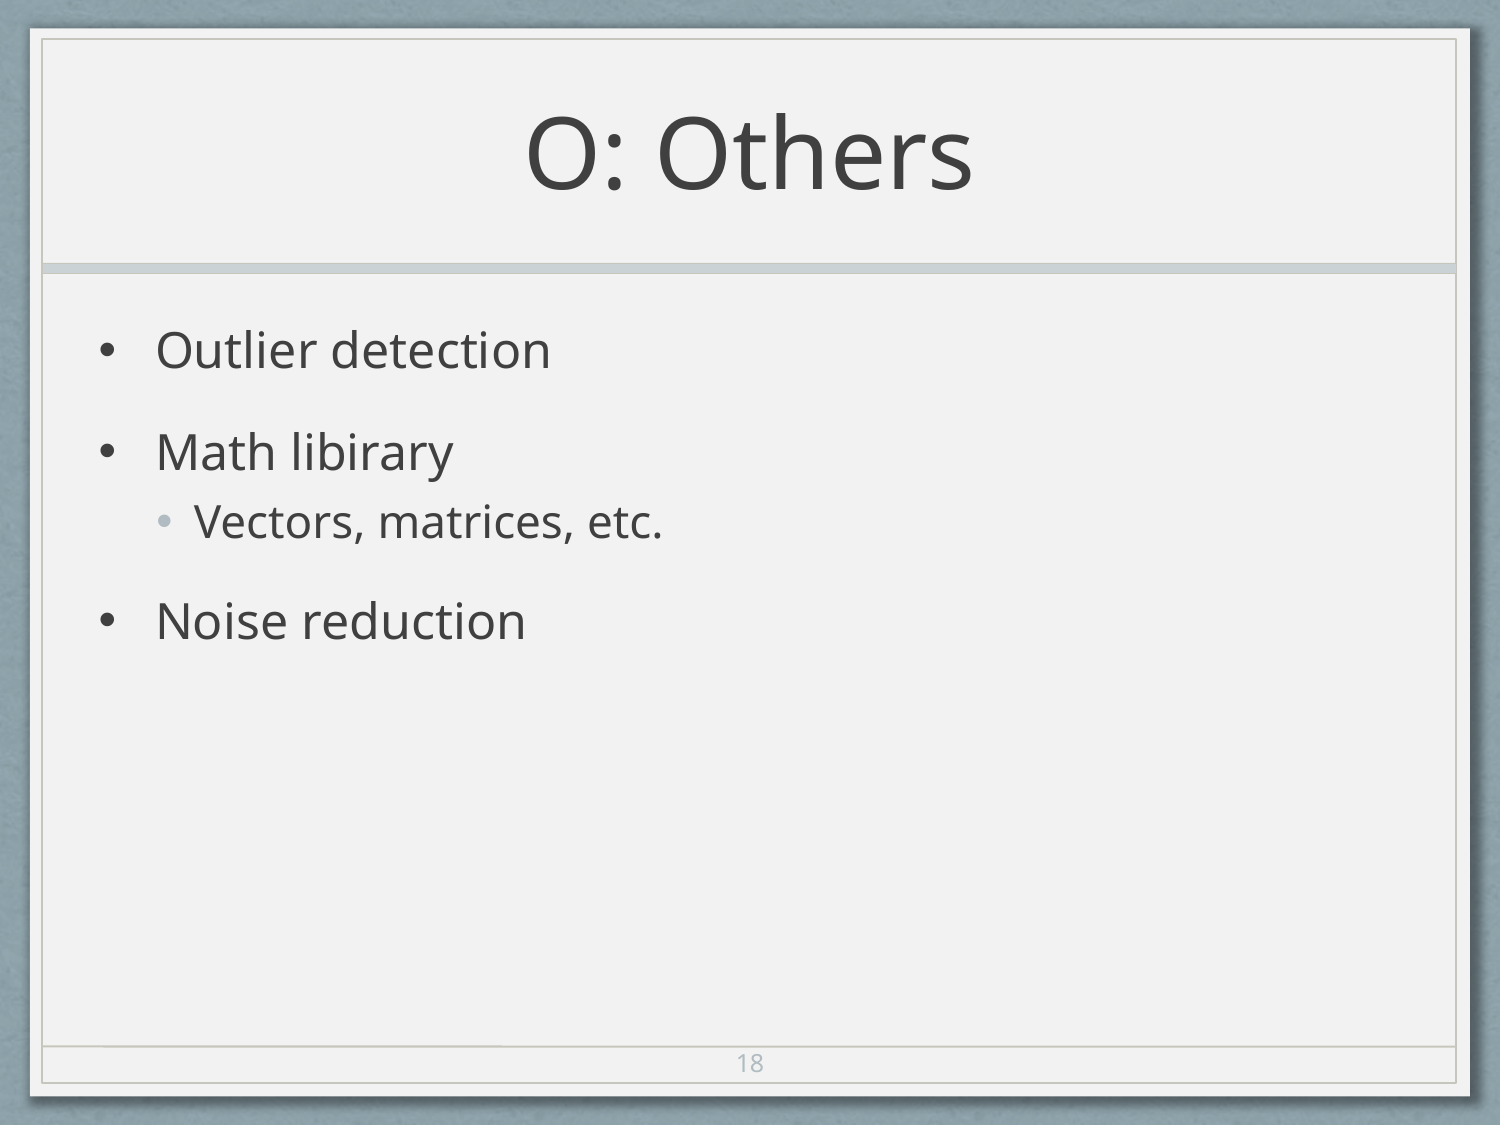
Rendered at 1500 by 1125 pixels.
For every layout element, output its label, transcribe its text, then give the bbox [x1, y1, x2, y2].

list Outlier detection Math libirary Vectors, matrices, etc. Noise reduction [83, 311, 1353, 995]
title O: Others [147, 40, 1353, 260]
slide_number 18 [687, 1042, 813, 1088]
